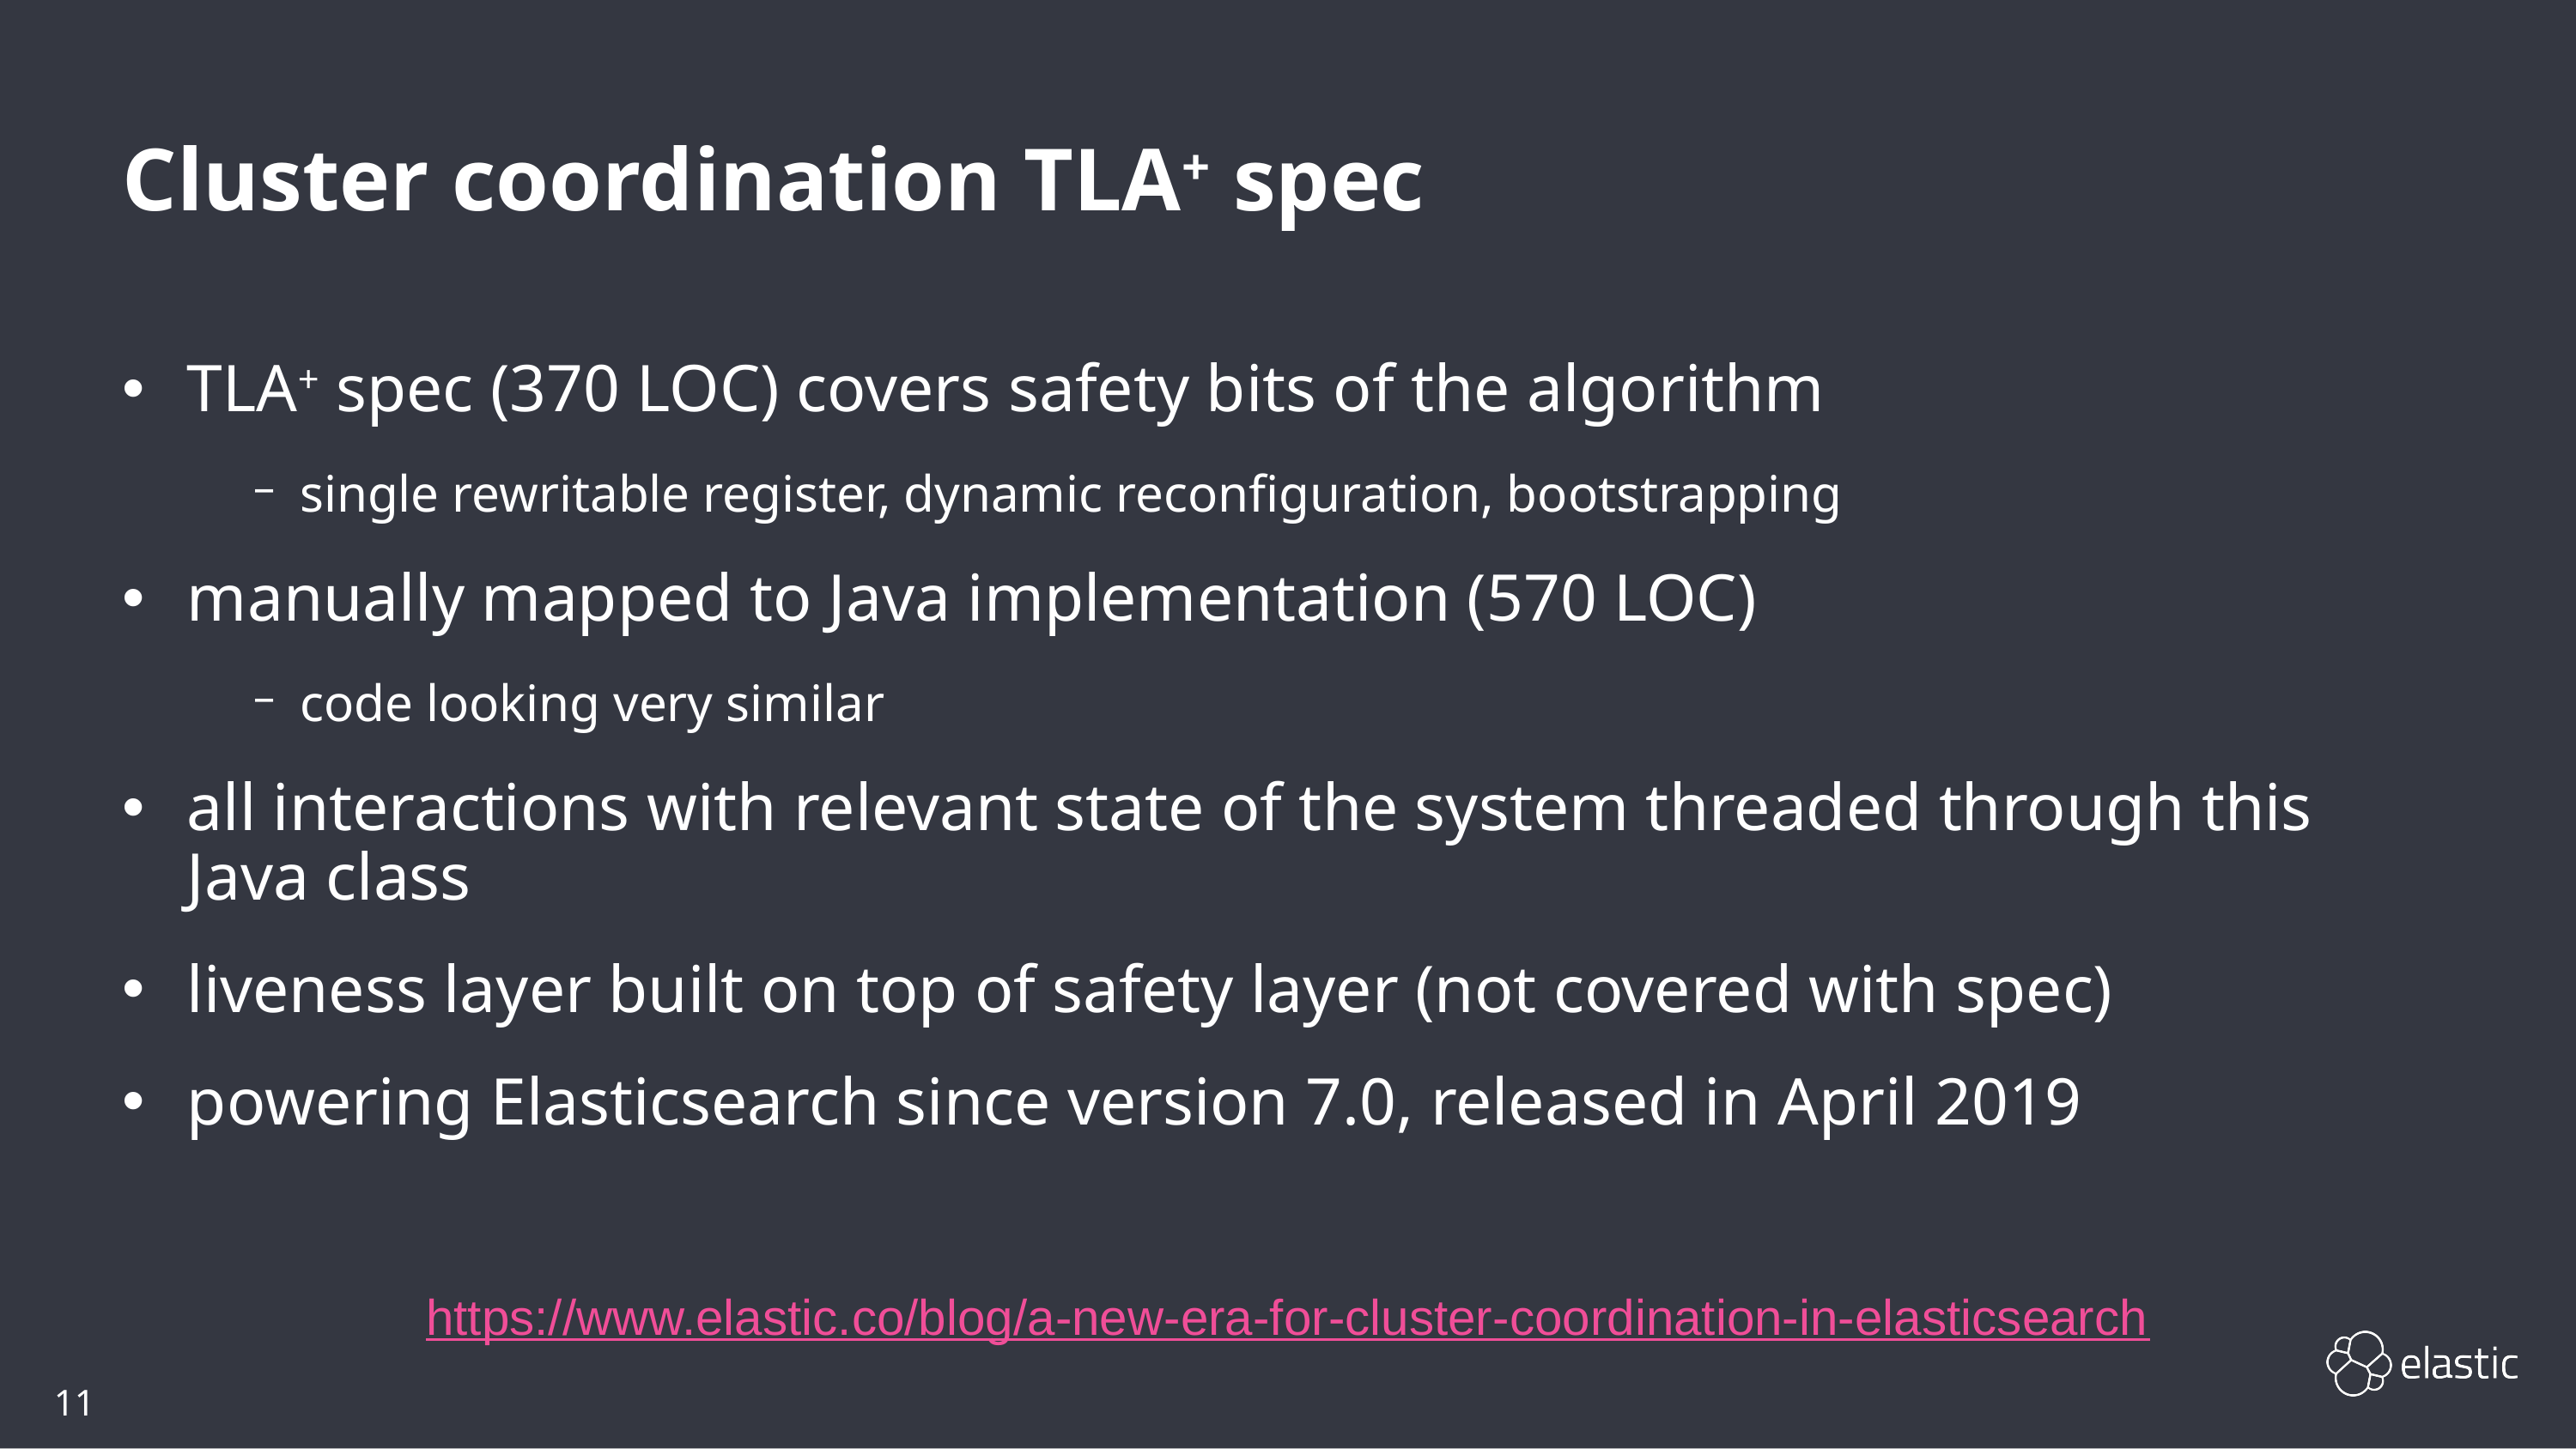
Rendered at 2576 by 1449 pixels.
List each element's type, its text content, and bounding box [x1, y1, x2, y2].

picture [2326, 1331, 2518, 1397]
list TLA+ spec (370 LOC) covers safety bits of the algorithm single rewritable register, dynamic reconfiguration, bootstrapping manually mapped to Java implementation (570 LOC) code looking very similar all interactions with relevant state of the system threaded through this Java class liveness layer built on top of safety layer (not covered with spec) powering Elasticsearch since version 7.0, released in April 2019 [96, 343, 2340, 1329]
title Cluster coordination TLA+ spec [96, 26, 2340, 242]
text_box https://www.elastic.co/blog/a-new-era-for-cluster-coordination-in-elasticsearch [366, 1259, 2210, 1382]
